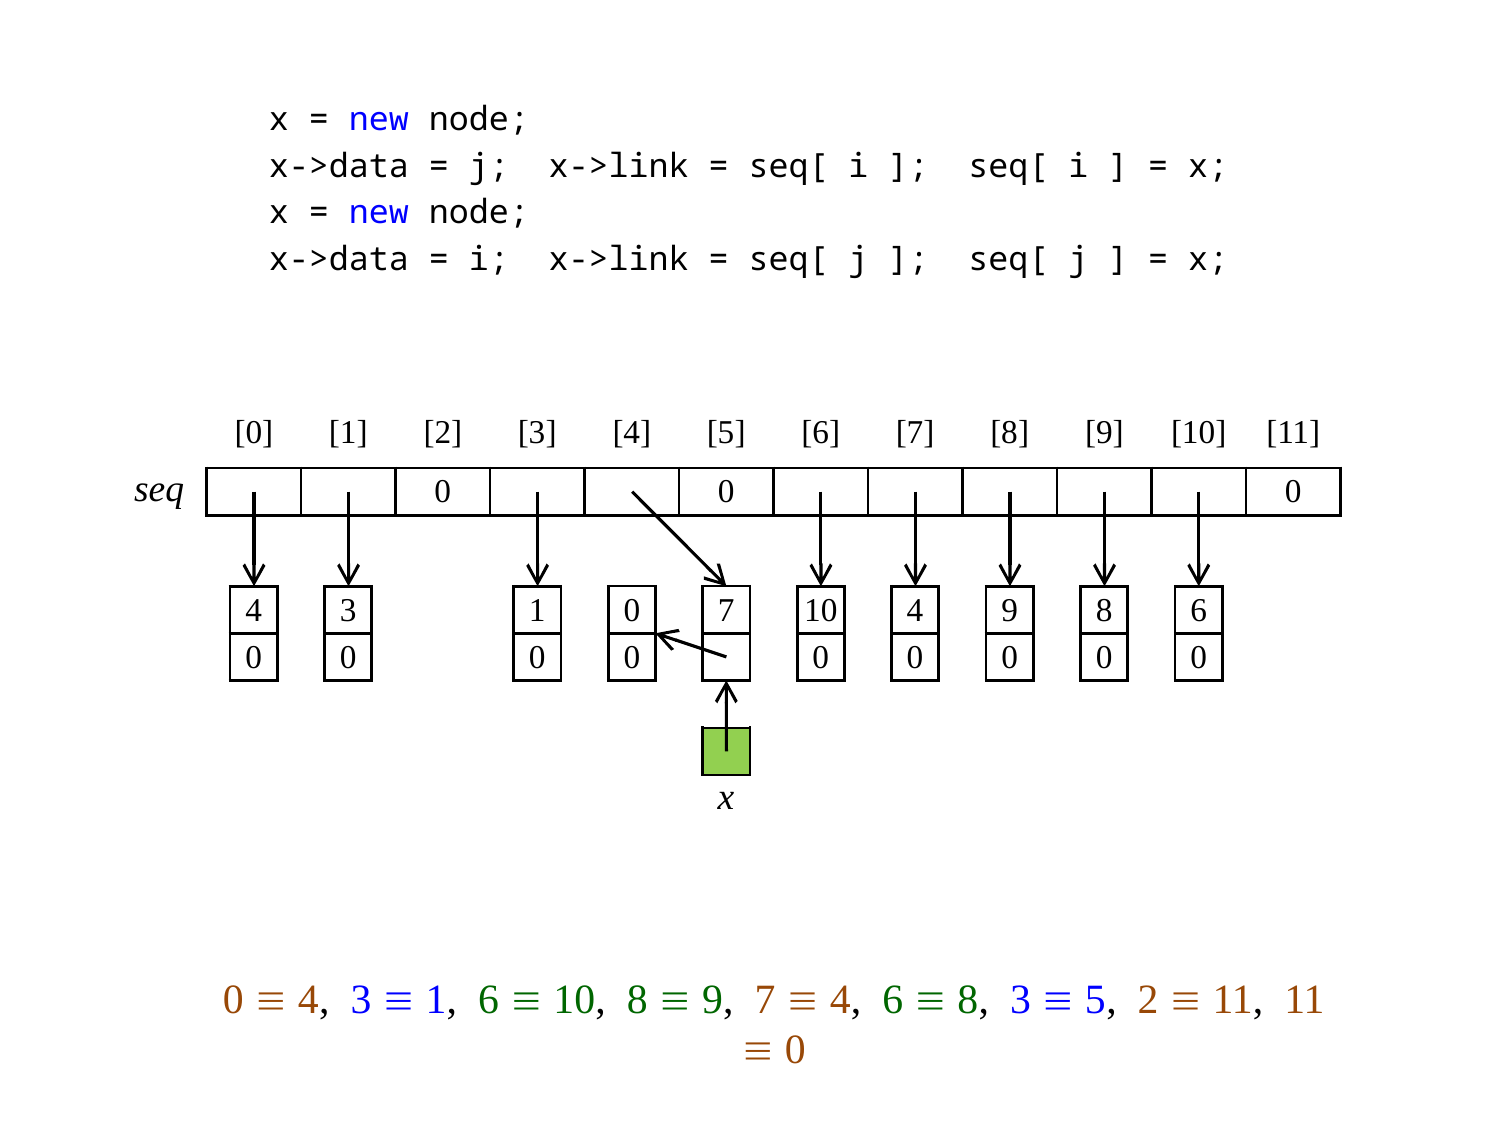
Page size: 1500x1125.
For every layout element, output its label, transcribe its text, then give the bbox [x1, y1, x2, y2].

table_cell 0 [680, 469, 772, 514]
table_cell 0 [326, 635, 370, 679]
table_header [9] [1057, 397, 1152, 467]
table_header 4 [231, 588, 276, 632]
table_header [11] [1246, 397, 1340, 467]
table_cell 0 [987, 635, 1032, 679]
table_cell [208, 469, 300, 514]
text_box seq [111, 467, 207, 516]
table_cell 0 [1176, 635, 1221, 679]
table_header 6 [1176, 588, 1221, 632]
table_header [5] [679, 397, 774, 467]
table_header [2] [396, 397, 490, 467]
table_header 7 [704, 587, 749, 632]
table_header [1] [301, 397, 396, 467]
table_cell 0 [799, 635, 843, 679]
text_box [655, 633, 727, 658]
table_cell [1058, 469, 1150, 514]
table_header 0 [610, 587, 654, 632]
table_header 8 [1082, 588, 1126, 632]
table_cell 0 [515, 635, 560, 679]
list x = new node; x->data = j; x->link = seq[ i ]; seq[ i ] = x; x = new node; x->data = i; x->link = seq[ j ]; seq[ j ] = x; [253, 89, 1247, 303]
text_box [631, 491, 727, 587]
table_header 1 [515, 588, 560, 632]
table_header [10] [1152, 397, 1246, 467]
table_header [7] [868, 397, 963, 467]
table_cell 0 [893, 635, 937, 679]
table_header [6] [774, 397, 868, 467]
table_header 4 [893, 588, 937, 632]
table_cell 0 [231, 635, 276, 679]
table_header 10 [799, 588, 843, 632]
list 0  4, 3  1, 6  10, 8  9, 7  4, 6  8, 3  5, 2  11, 11  0 [206, 963, 1341, 1036]
table_cell [775, 469, 867, 514]
table_cell [704, 635, 749, 679]
table_cell [302, 469, 394, 514]
table_header [3] [490, 397, 585, 467]
table_cell 0 [397, 469, 489, 514]
table_header [0] [207, 397, 301, 467]
table_cell [869, 469, 961, 514]
table_header 9 [987, 588, 1032, 632]
table_cell 0 [1082, 635, 1126, 679]
table_header [8] [963, 397, 1057, 467]
text_box x [702, 776, 750, 823]
table_header [704, 729, 749, 774]
table_header [4] [585, 397, 679, 467]
table_cell 0 [1247, 469, 1339, 514]
table_header 3 [326, 588, 370, 632]
table_cell 0 [610, 635, 654, 679]
table_cell [964, 469, 1056, 514]
table_cell [1153, 469, 1245, 514]
table_cell [491, 469, 583, 514]
table_cell [586, 469, 678, 514]
